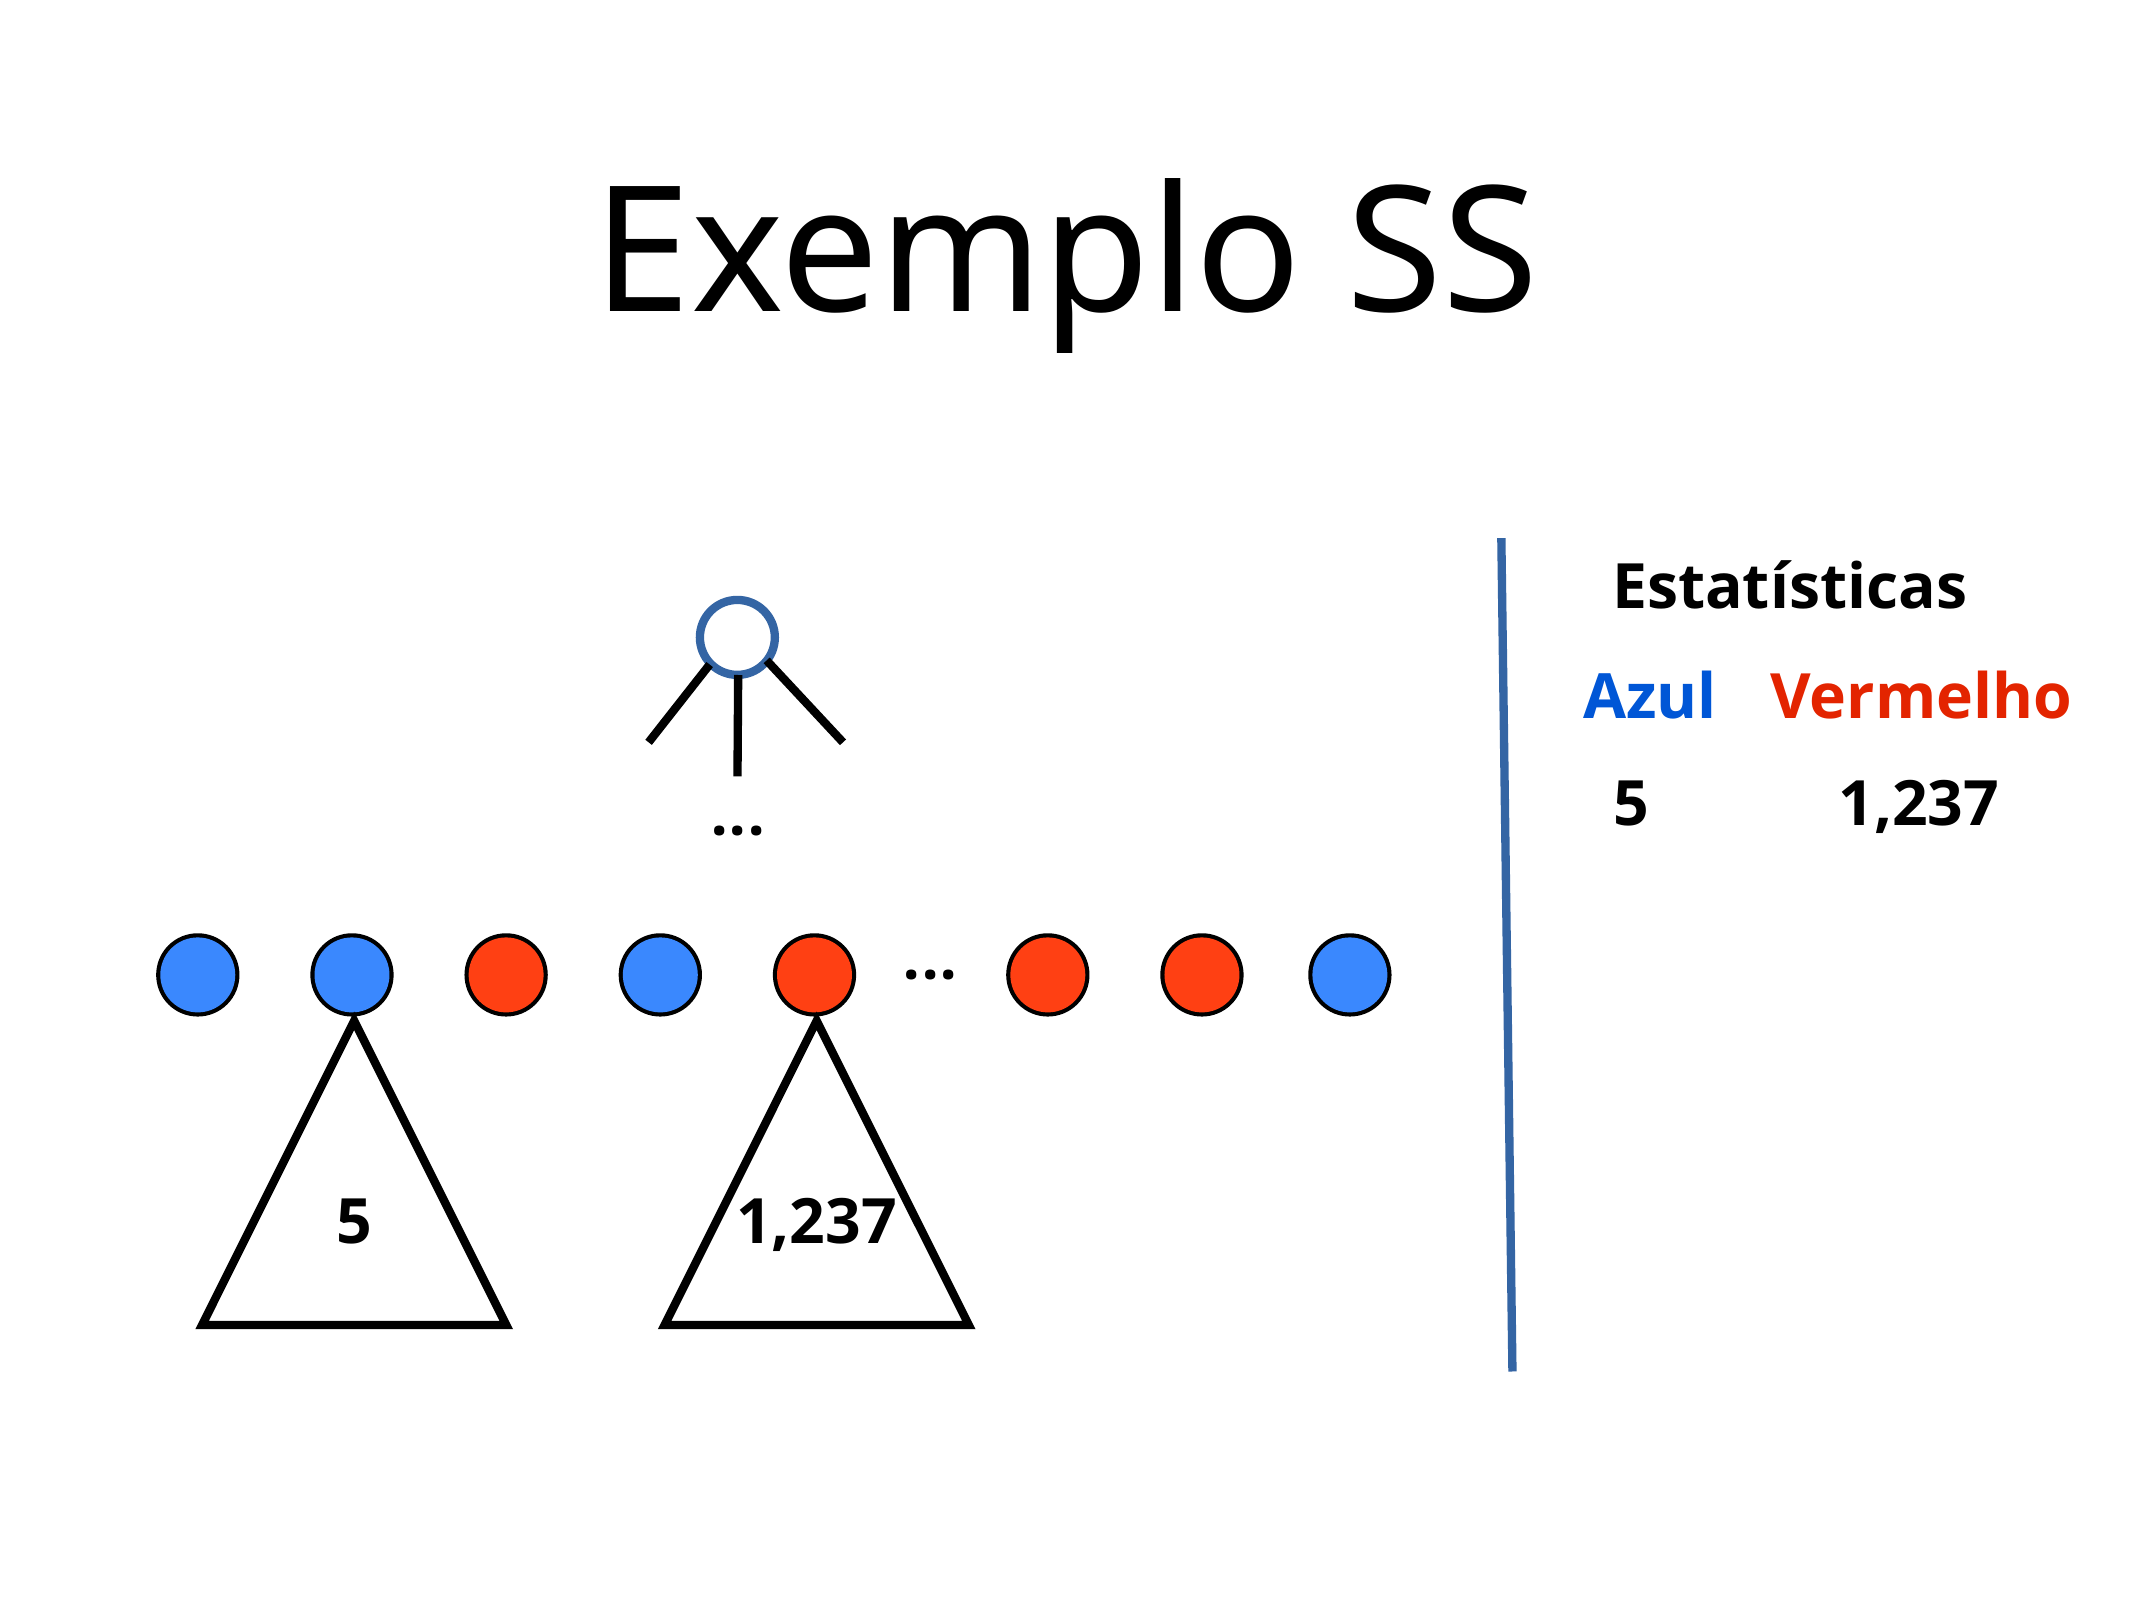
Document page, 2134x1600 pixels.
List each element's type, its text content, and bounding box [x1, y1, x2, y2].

title Exemplo SS [207, 41, 1926, 443]
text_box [160, 660, 1388, 1013]
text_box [201, 753, 2003, 1326]
text_box Azul [1583, 656, 1718, 732]
text_box [699, 599, 775, 653]
text_box Vermelho [1770, 656, 2073, 732]
text_box Estatísticas [1612, 545, 1968, 621]
